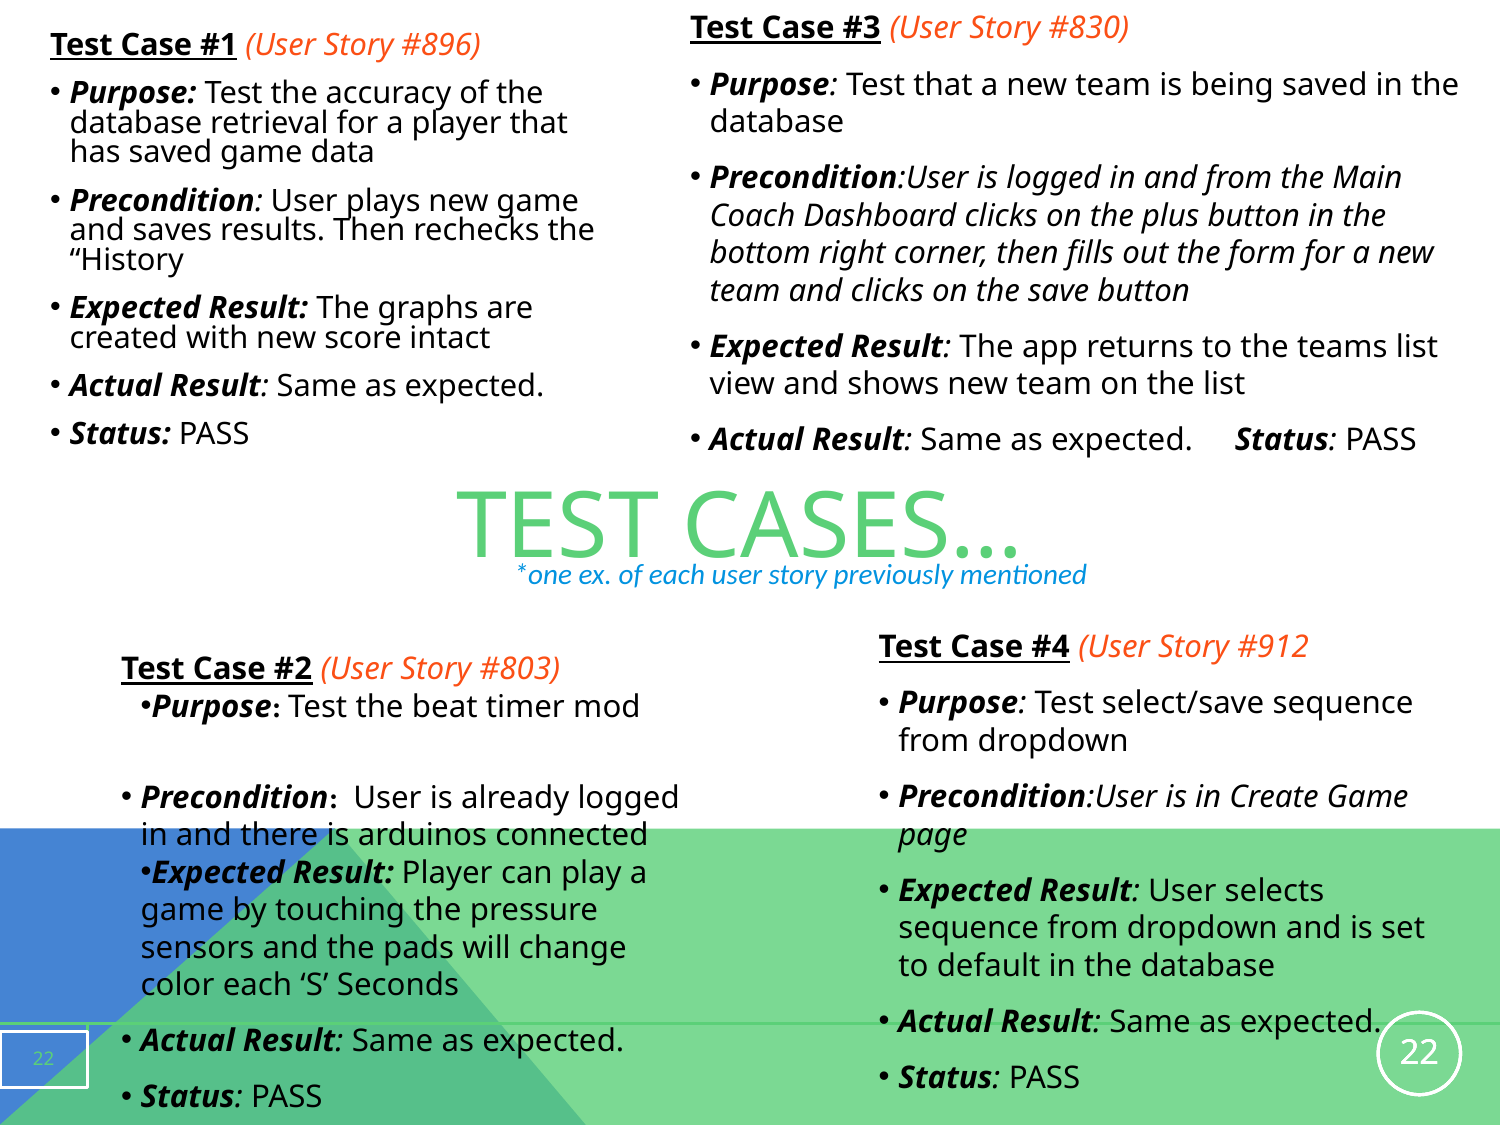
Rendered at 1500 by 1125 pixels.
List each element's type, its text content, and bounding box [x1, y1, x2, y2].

slide_number 22 [0, 1030, 89, 1089]
title TEST CASES… [123, 475, 1357, 566]
list Test Case #2 (User Story #803) Purpose: Test the beat timer mod Precondition: User is already logged in and there is arduinos connected Expected Result: Player can play a game by touching the pressure sensors and the pads will change color each ‘S’ Seconds Actual Result: Same as expected. Status: PASS [106, 640, 703, 1117]
list Test Case #4 (User Story #912 Purpose: Test select/save sequence from dropdown Precondition:User is in Create Game page Expected Result: User selects sequence from dropdown and is set to default in the database Actual Result: Same as expected. Status: PASS [863, 619, 1461, 1100]
list Test Case #3 (User Story #830) Purpose: Test that a new team is being saved in the database Precondition:User is logged in and from the Main Coach Dashboard clicks on the plus button in the bottom right corner, then fills out the form for a new team and clicks on the save button Expected Result: The app returns to the teams list view and shows new team on the list Actual Result: Same as expected. Status: PASS [675, 0, 1500, 476]
text_box *one ex. of each user story previously mentioned [498, 547, 1434, 598]
list Test Case #1 (User Story #896) Purpose: Test the accuracy of the database retrieval for a player that has saved game data Precondition: User plays new game and saves results. Then rechecks the “History Expected Result: The graphs are created with new score intact Actual Result: Same as expected. Status: PASS [35, 24, 632, 505]
